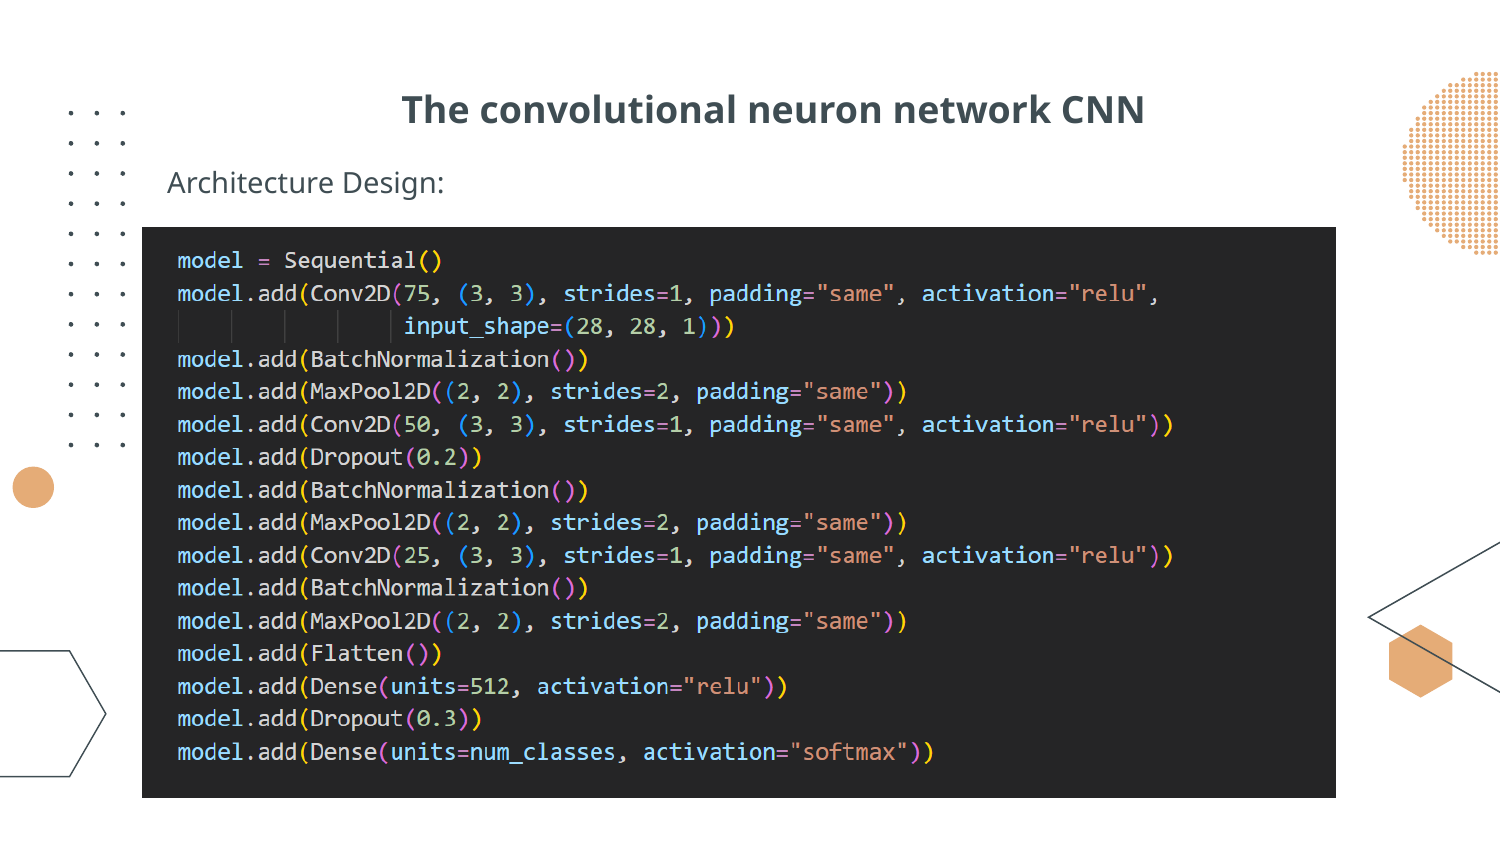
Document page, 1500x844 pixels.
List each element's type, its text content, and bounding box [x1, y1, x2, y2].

picture [142, 227, 1336, 798]
subtitle Architecture Design: [129, 149, 1336, 785]
title The convolutional neuron network CNN [278, 70, 1221, 150]
